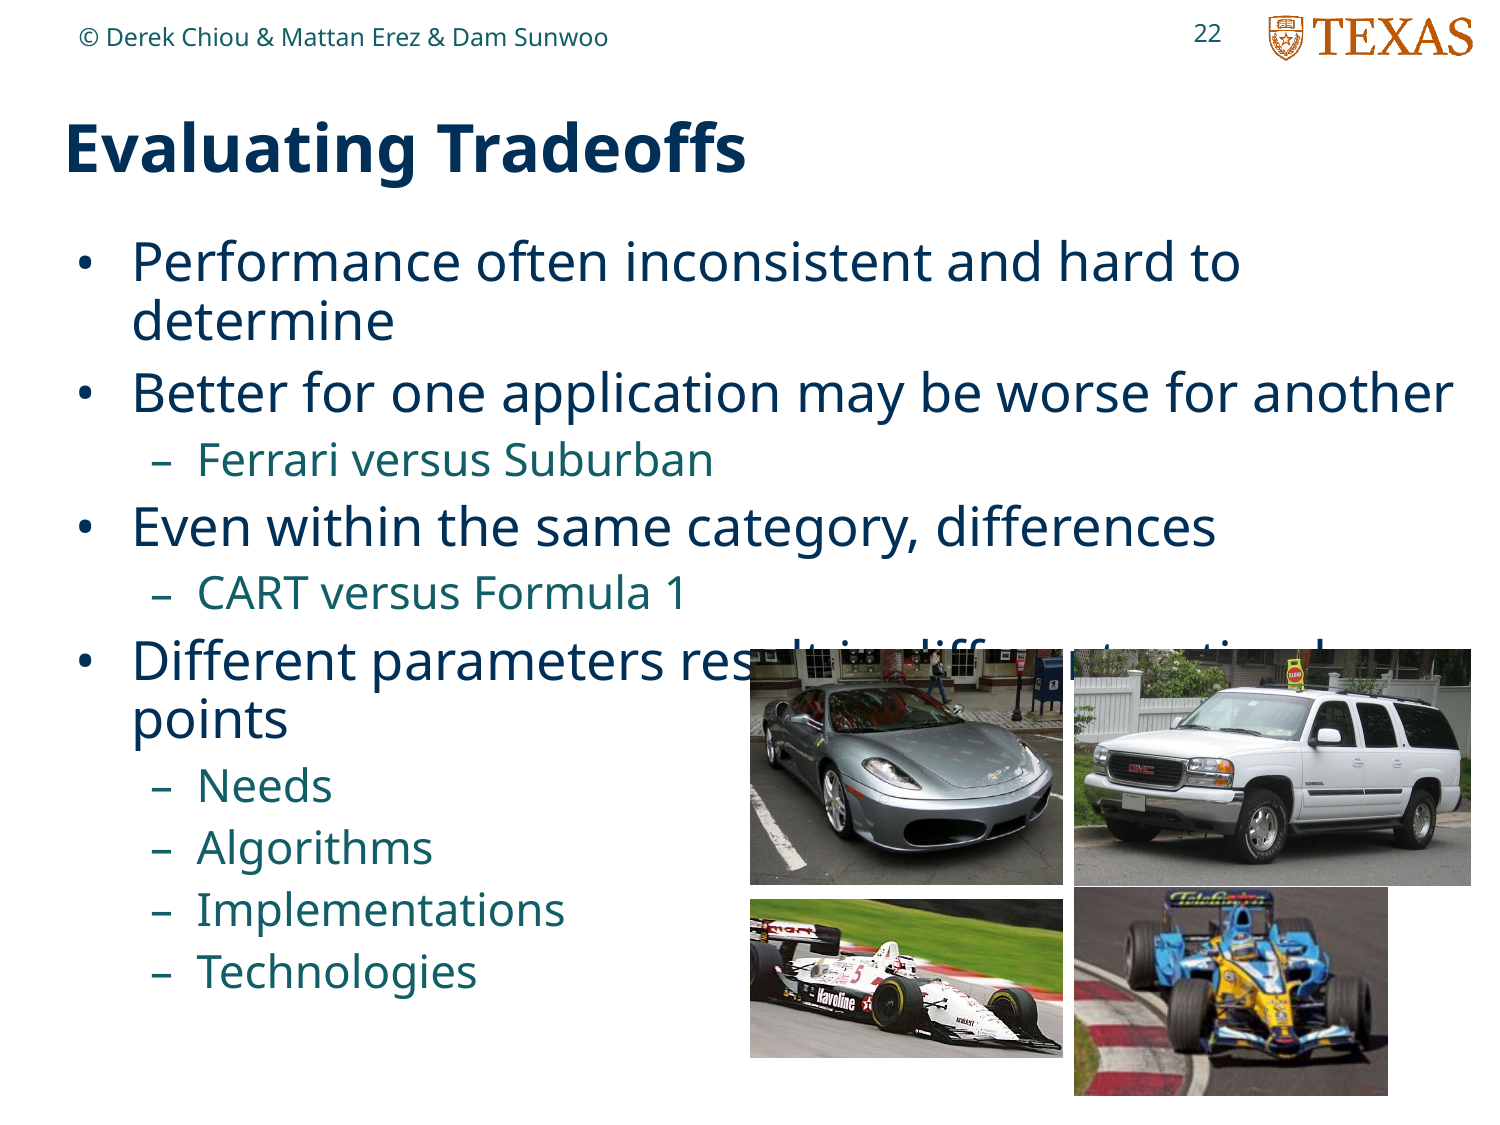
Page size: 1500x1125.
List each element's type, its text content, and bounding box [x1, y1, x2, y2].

picture [1268, 12, 1474, 63]
list Performance often inconsistent and hard to determine Better for one application may be worse for another Ferrari versus Suburban Even within the same category, differences CART versus Formula 1 Different parameters result in different optimal points Needs Algorithms Implementations Technologies [75, 235, 1475, 1123]
picture [1074, 887, 1388, 1096]
picture [749, 649, 1063, 885]
picture [1074, 649, 1472, 886]
title Evaluating Tradeoffs [63, 75, 1475, 223]
picture [749, 899, 1063, 1058]
slide_number 22 [1100, 0, 1238, 73]
footer © Derek Chiou & Mattan Erez & Dam Sunwoo [63, 3, 914, 73]
